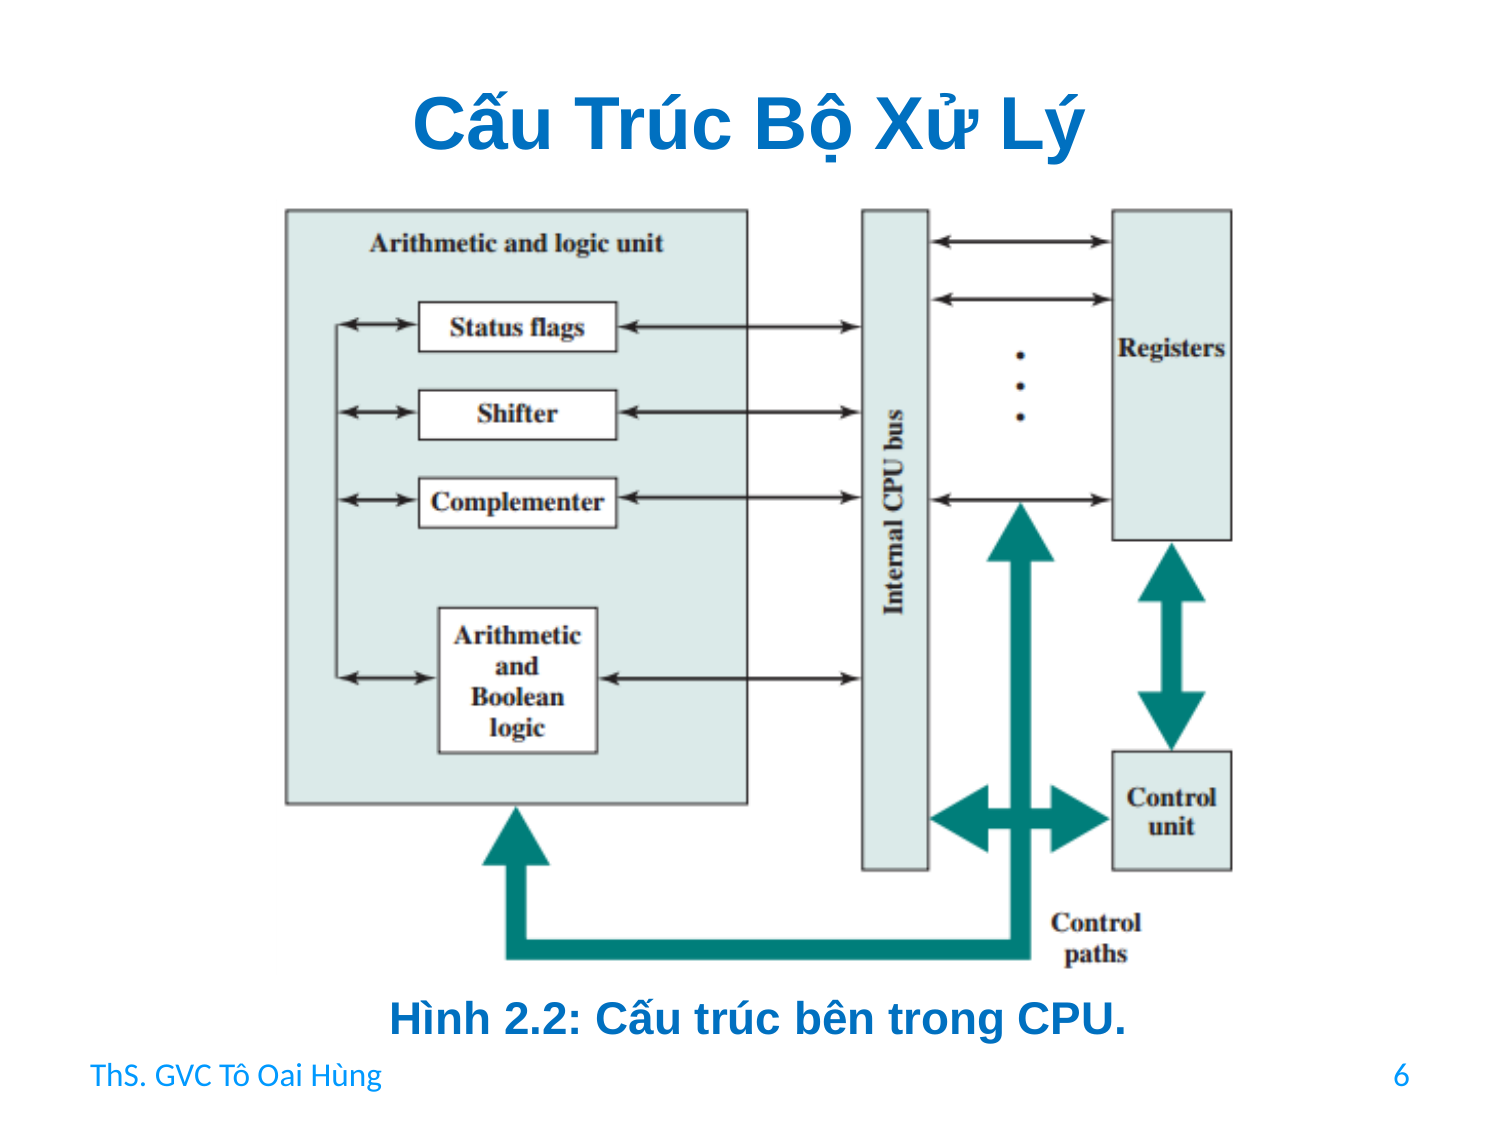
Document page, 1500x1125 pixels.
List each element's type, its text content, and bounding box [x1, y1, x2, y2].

list [75, 179, 1425, 1042]
slide_number 6 [1074, 1042, 1425, 1103]
slide_number ThS. GVC Tô Oai Hùng [75, 1042, 425, 1103]
text_box Hình 2.2: Cấu trúc bên trong CPU. [374, 987, 1200, 1052]
title Cấu Trúc Bộ Xử Lý [75, 60, 1425, 179]
picture [274, 199, 1239, 976]
